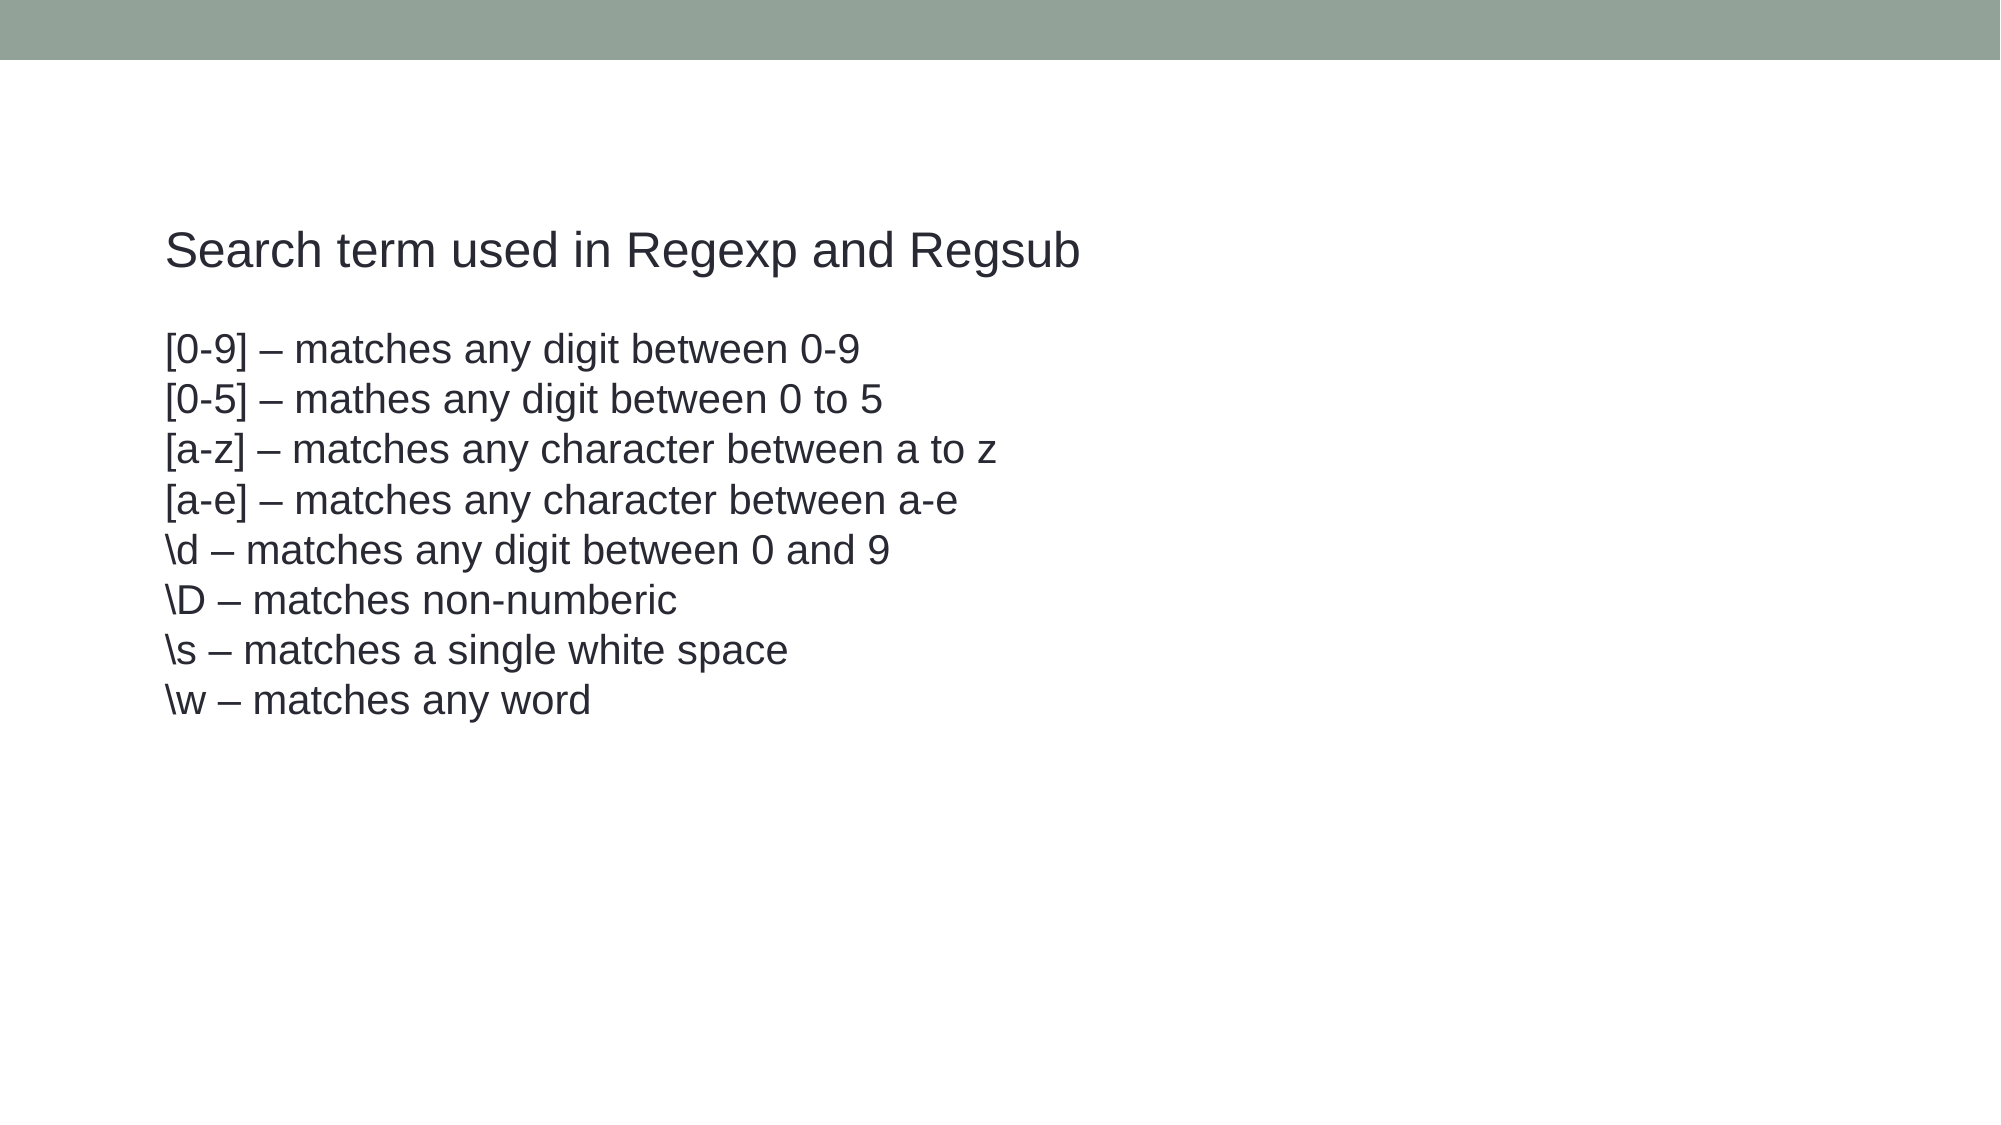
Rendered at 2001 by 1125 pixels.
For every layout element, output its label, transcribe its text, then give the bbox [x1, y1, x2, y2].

text_box Search term used in Regexp and Regsub [0-9] – matches any digit between 0-9 [0-5] – mathes any digit between 0 to 5 [a-z] – matches any character between a to z [a-e] – matches any character between a-e \d – matches any digit between 0 and 9 \D – matches non-numberic \s – matches a single white space \w – matches any word [150, 149, 1850, 775]
